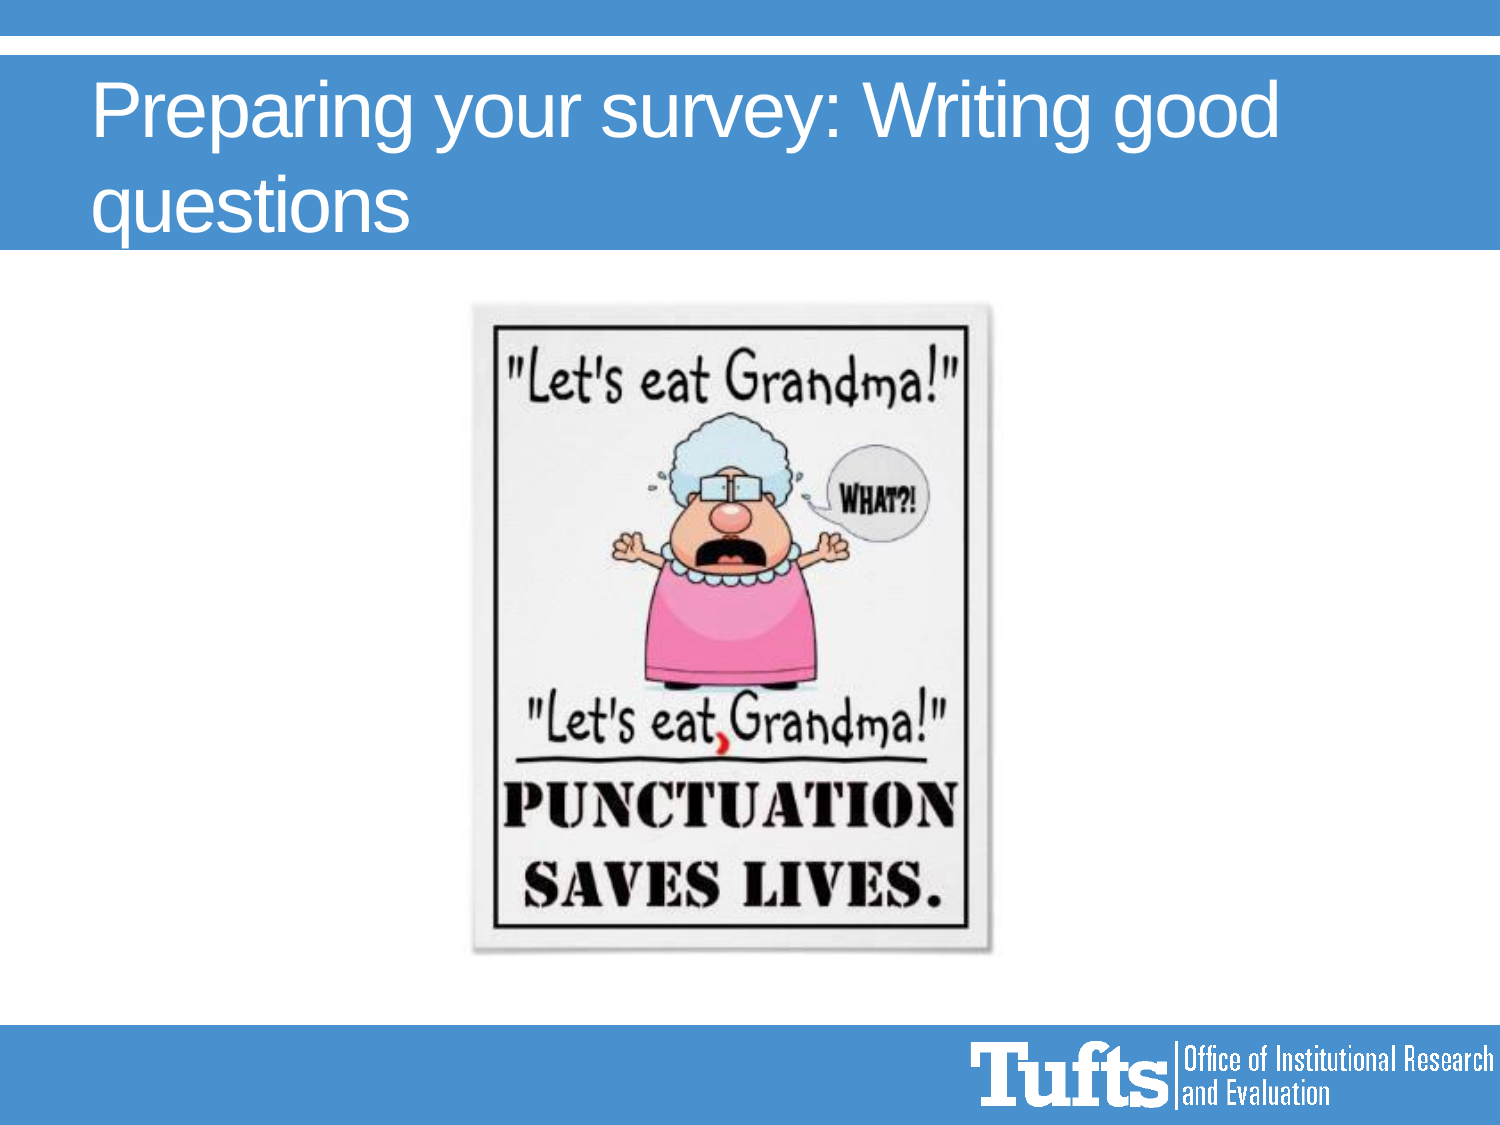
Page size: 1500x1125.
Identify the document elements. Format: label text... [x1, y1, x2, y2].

picture [1181, 1039, 1500, 1111]
title Preparing your survey: Writing good questions [75, 71, 1425, 235]
picture [970, 1041, 1169, 1111]
picture [375, 272, 1089, 986]
